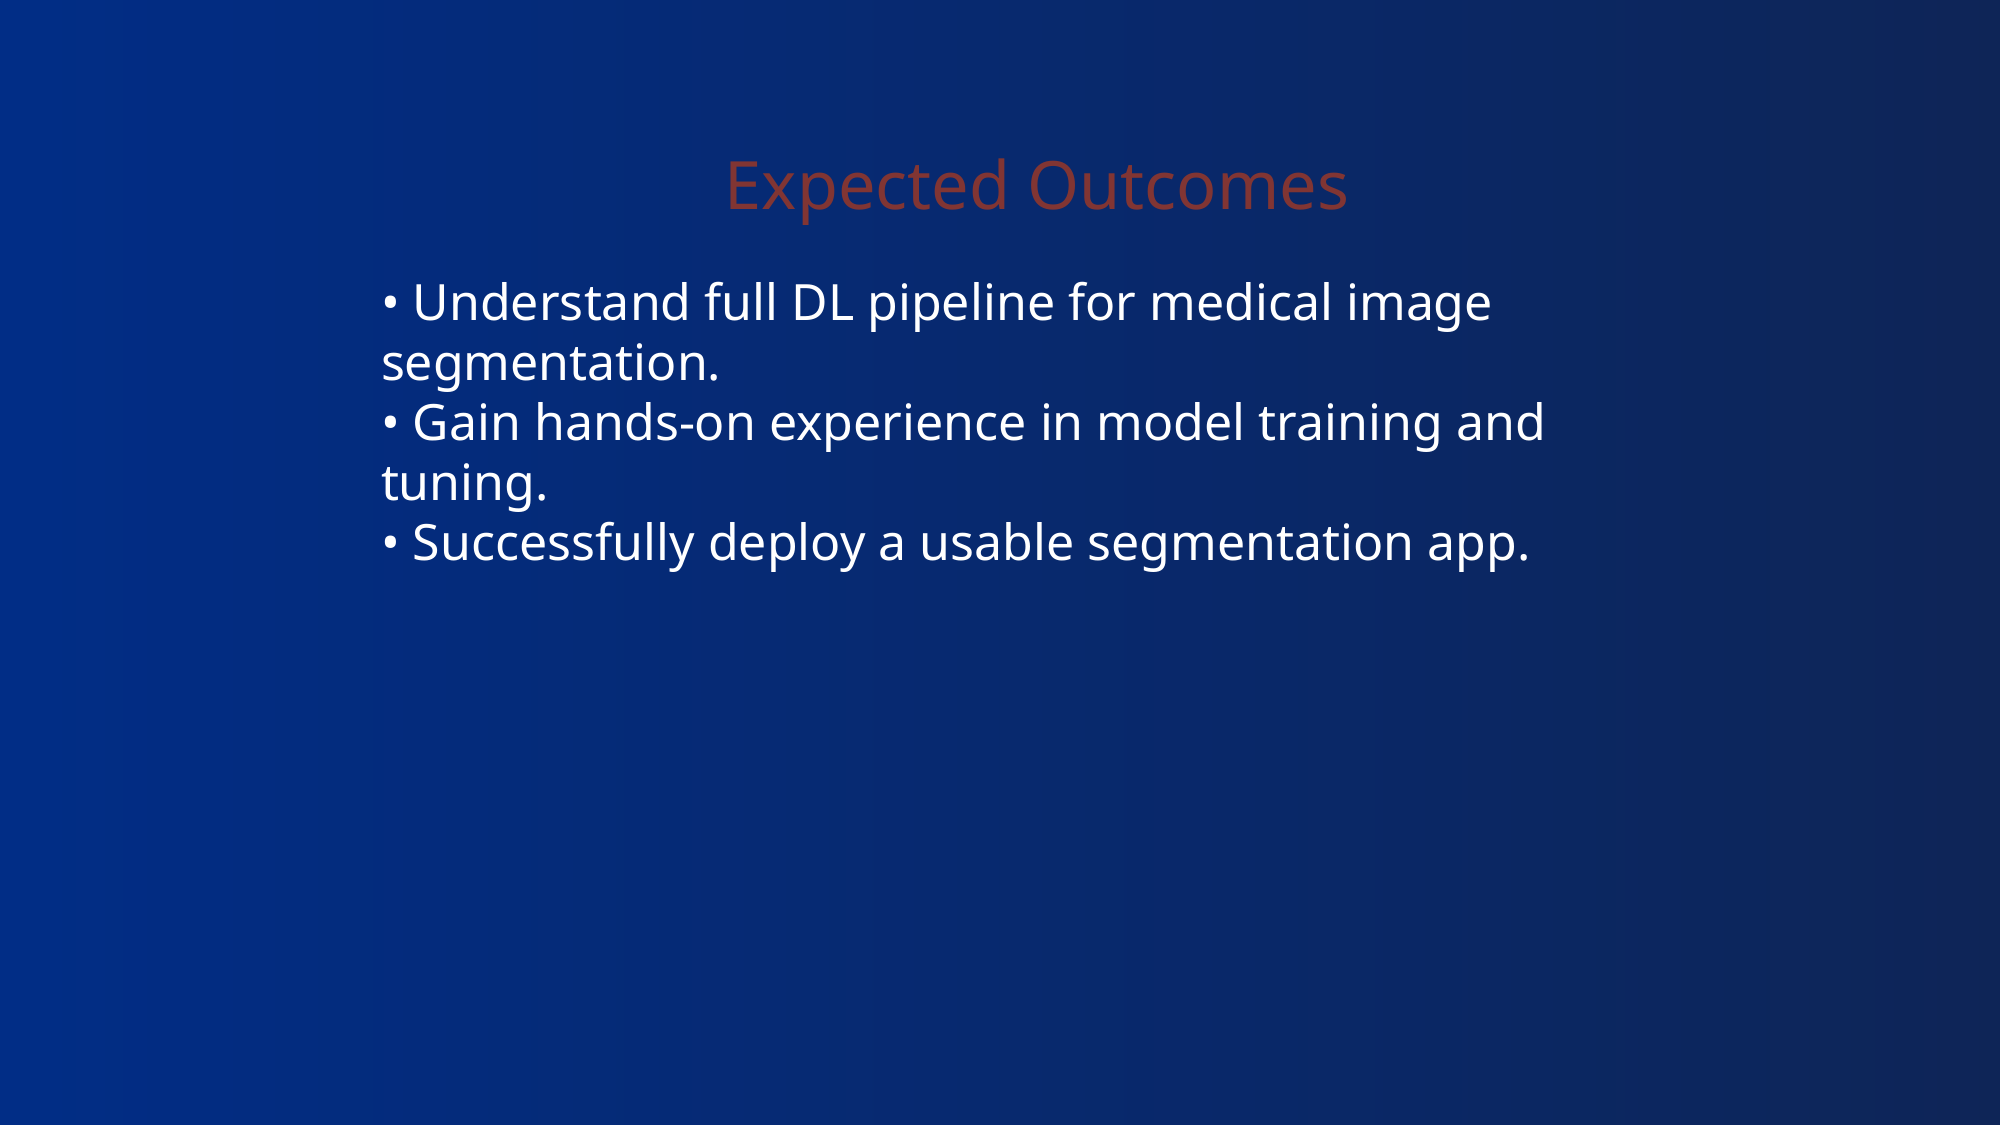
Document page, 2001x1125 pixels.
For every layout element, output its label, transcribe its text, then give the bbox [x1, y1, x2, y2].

text_box • Understand full DL pipeline for medical image segmentation. • Gain hands-on experience in model training and tuning. • Successfully deploy a usable segmentation app. [366, 263, 1597, 976]
text_box Expected Outcomes [710, 135, 1443, 230]
